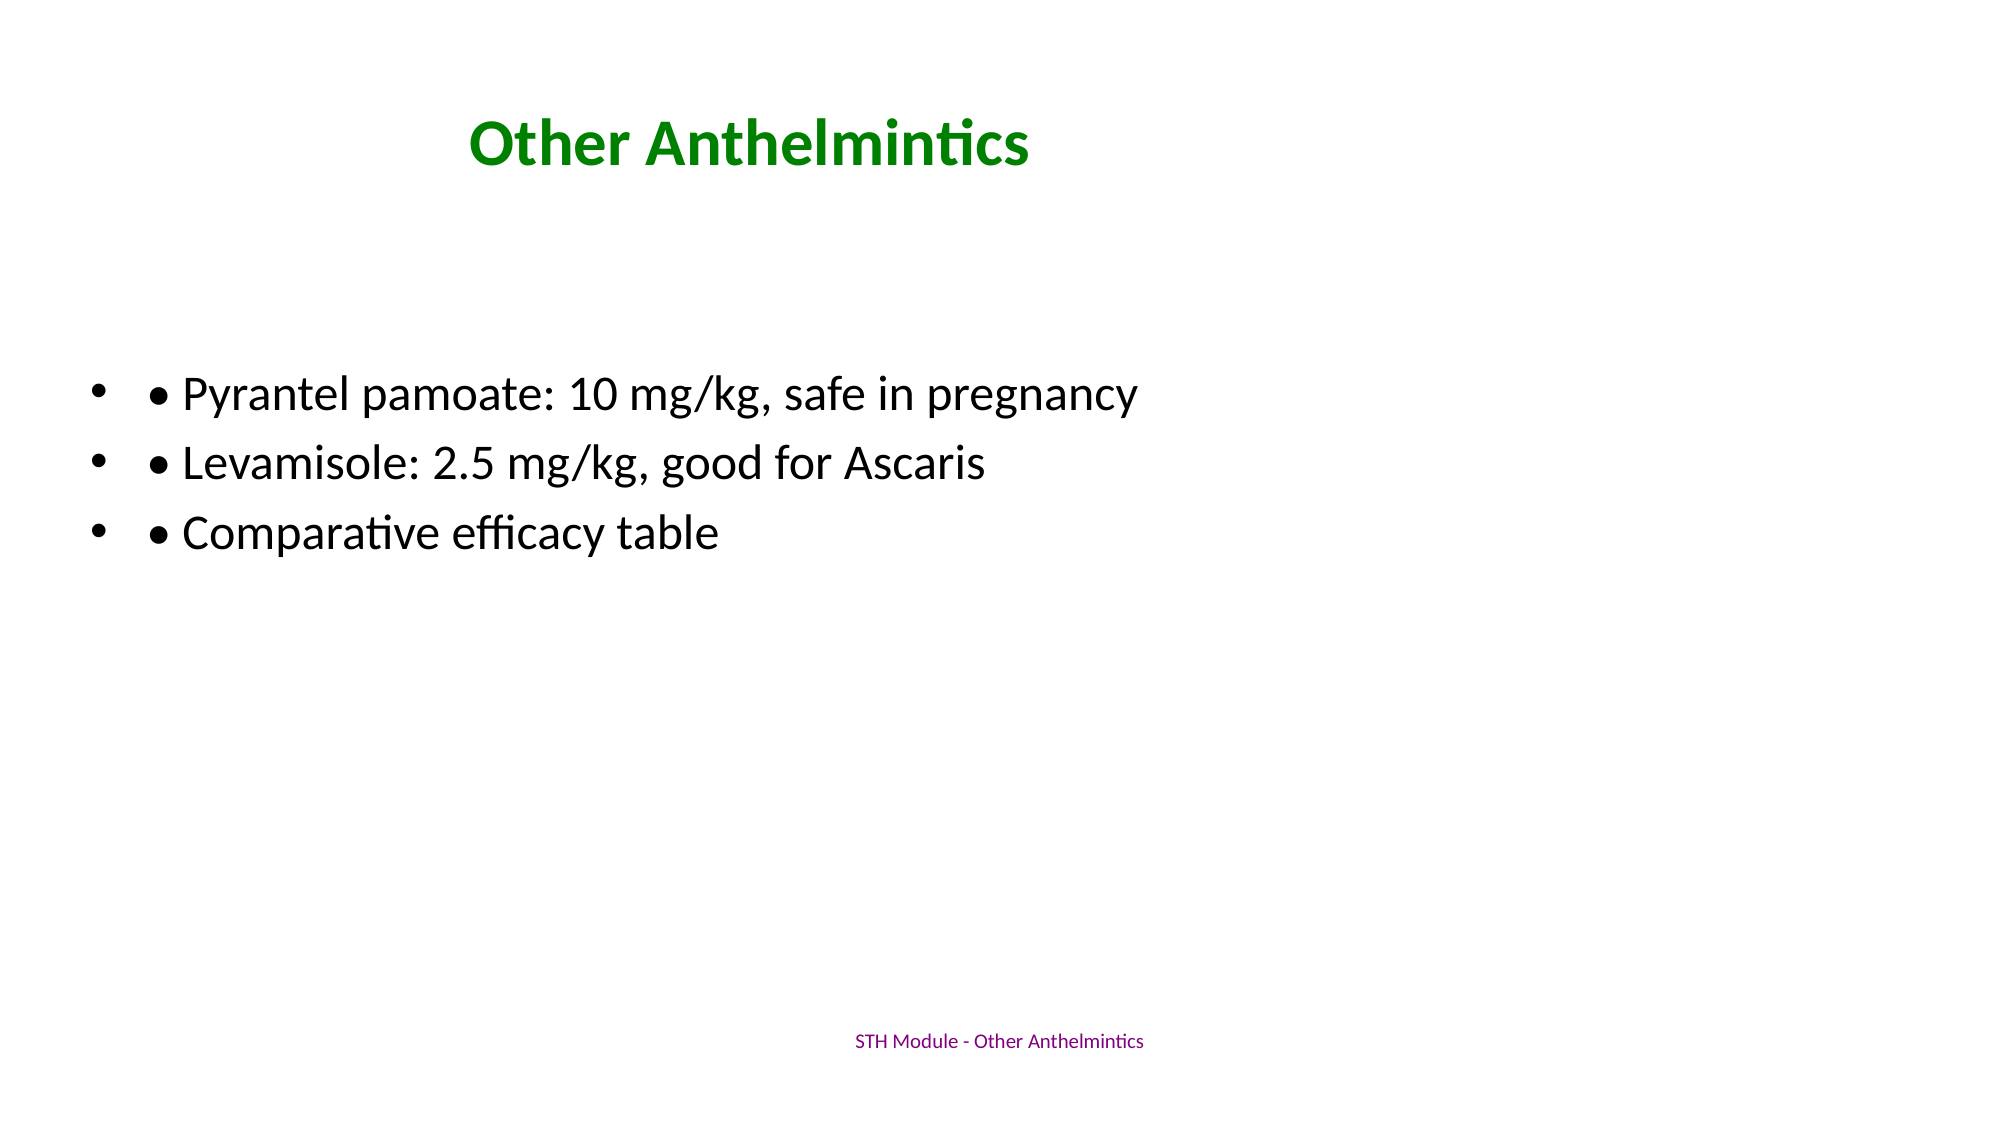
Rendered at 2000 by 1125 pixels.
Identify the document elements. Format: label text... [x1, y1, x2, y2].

title Other Anthelmintics [75, 45, 1425, 233]
list • Pyrantel pamoate: 10 mg/kg, safe in pregnancy • Levamisole: 2.5 mg/kg, good for Ascaris • Comparative efficacy table [75, 262, 1425, 1005]
text_box STH Module - Other Anthelmintics [840, 1020, 1159, 1060]
